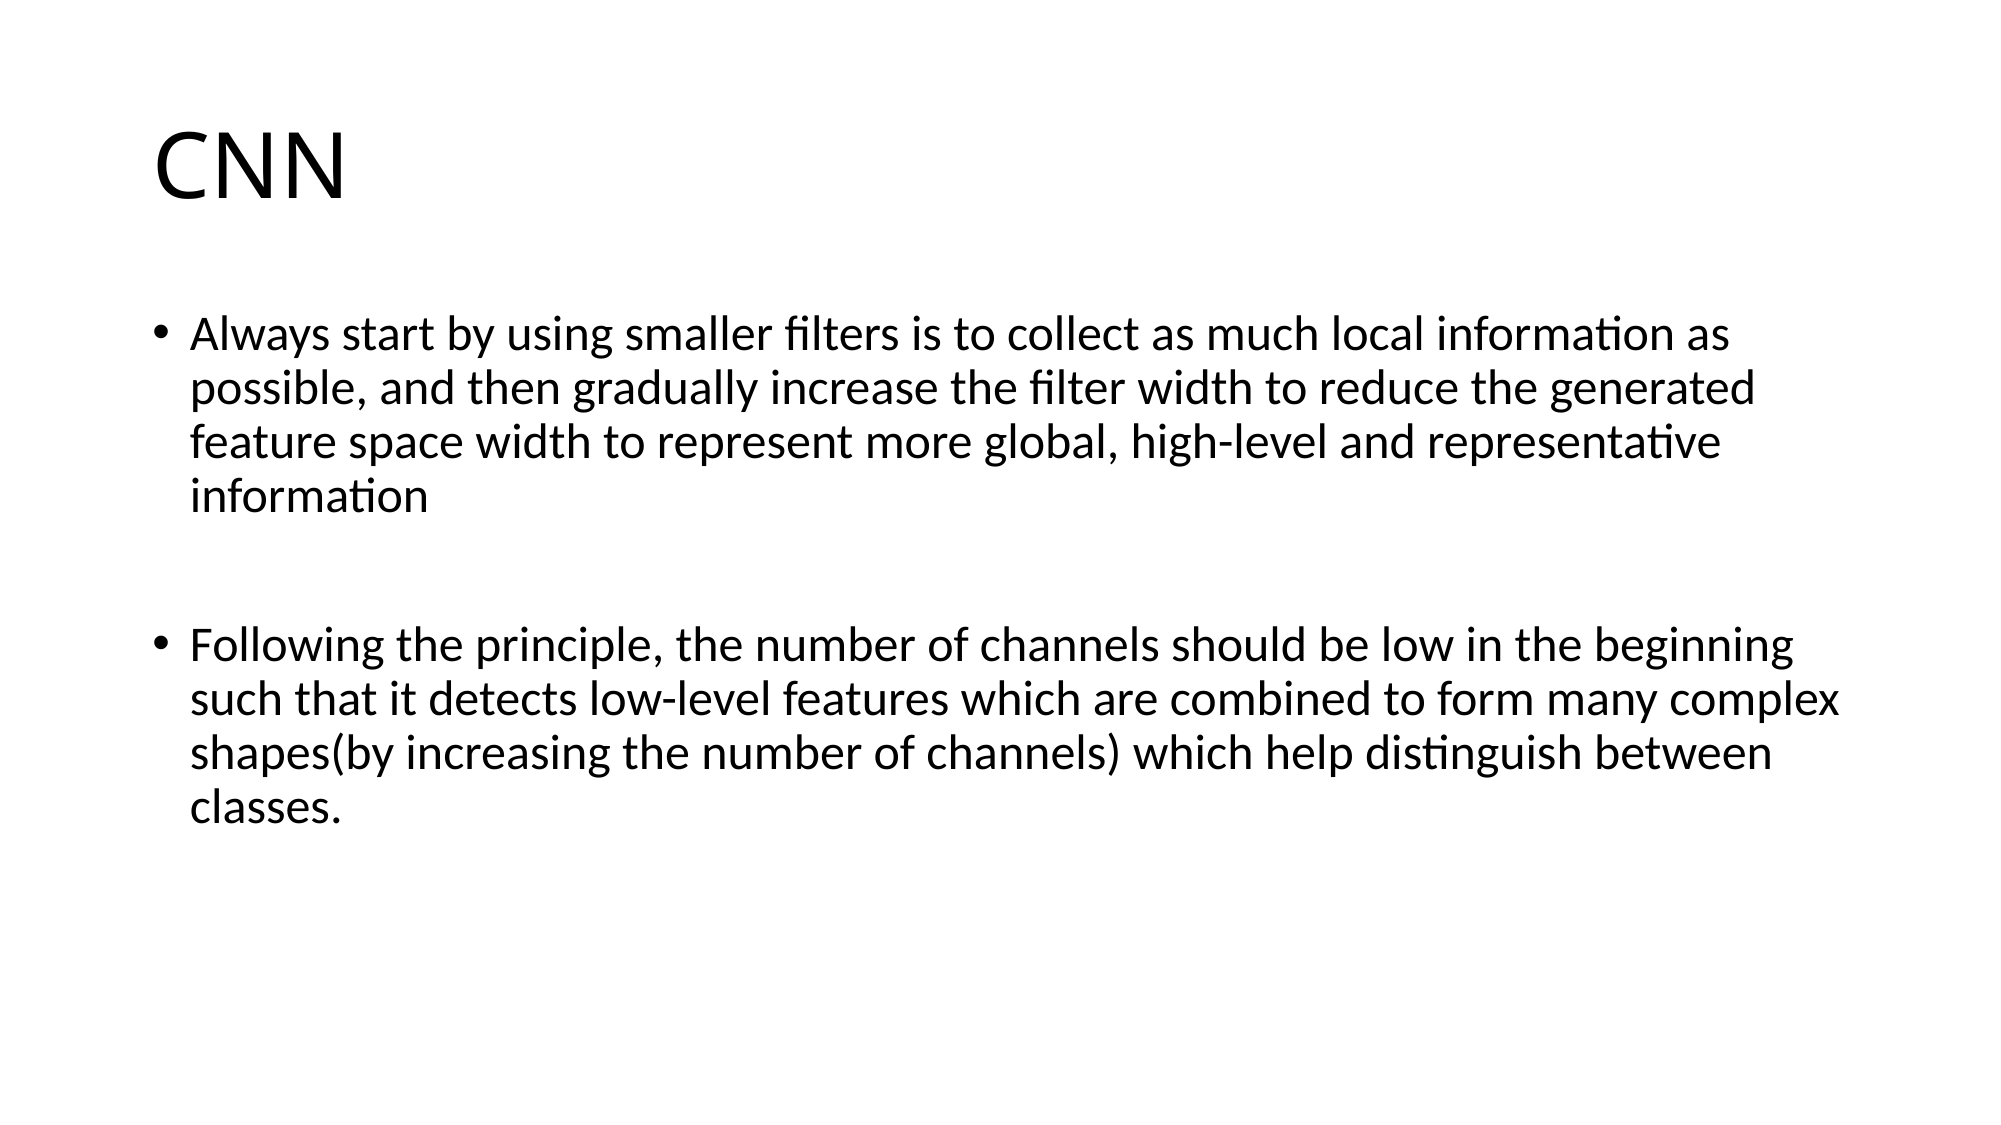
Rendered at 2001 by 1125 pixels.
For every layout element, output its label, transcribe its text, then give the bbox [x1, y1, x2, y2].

title CNN [137, 59, 1863, 278]
list Always start by using smaller filters is to collect as much local information as possible, and then gradually increase the filter width to reduce the generated feature space width to represent more global, high-level and representative information Following the principle, the number of channels should be low in the beginning such that it detects low-level features which are combined to form many complex shapes(by increasing the number of channels) which help distinguish between classes. [137, 299, 1863, 1014]
